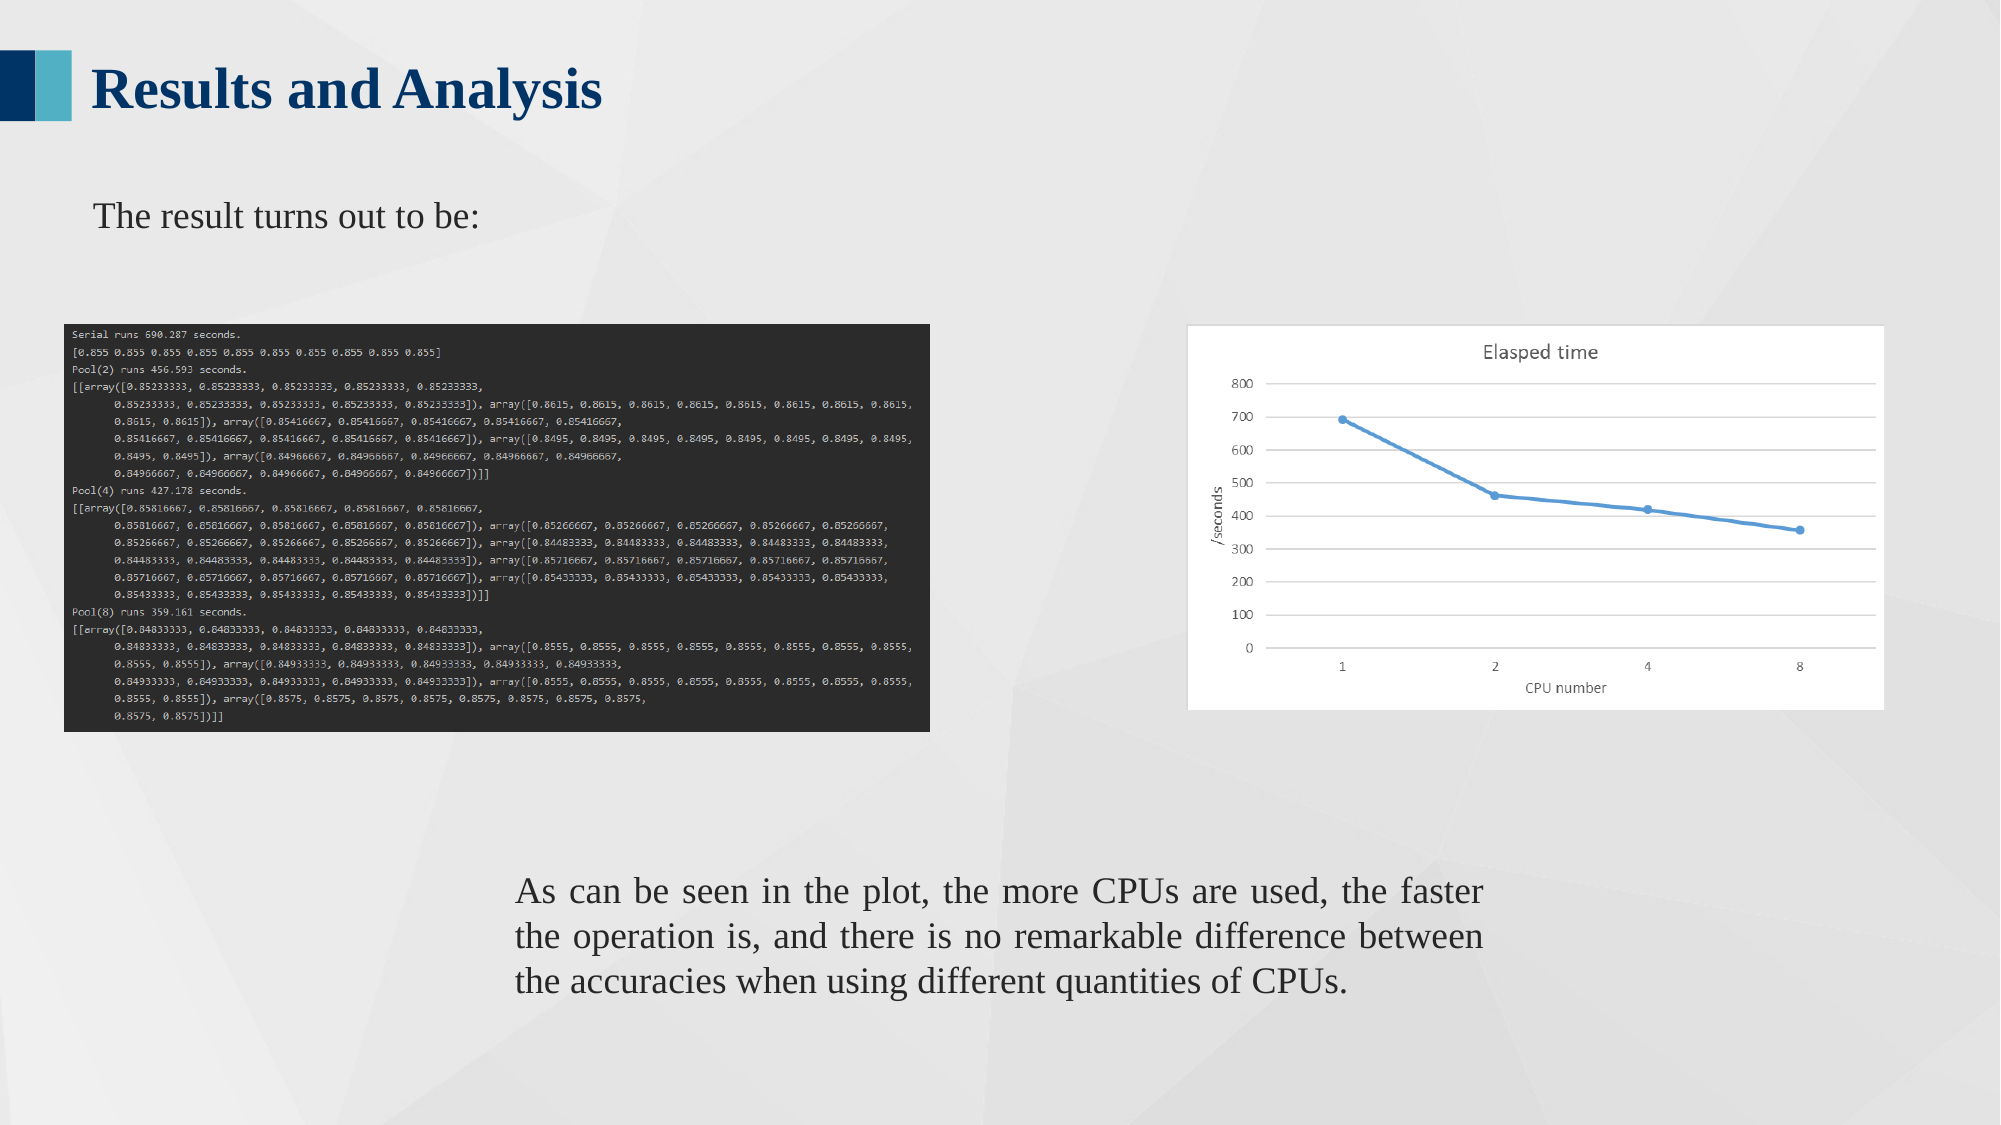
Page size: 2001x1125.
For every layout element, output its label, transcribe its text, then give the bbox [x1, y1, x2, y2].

text_box As can be seen in the plot, the more CPUs are used, the faster the operation is, and there is no remarkable difference between the accuracies when using different quantities of CPUs. [500, 859, 1500, 1009]
picture [0, 0, 2001, 1125]
text_box The result turns out to be: [78, 183, 496, 244]
text_box Results and Analysis [76, 42, 661, 128]
text_box [36, 50, 72, 122]
text_box [0, 50, 36, 122]
